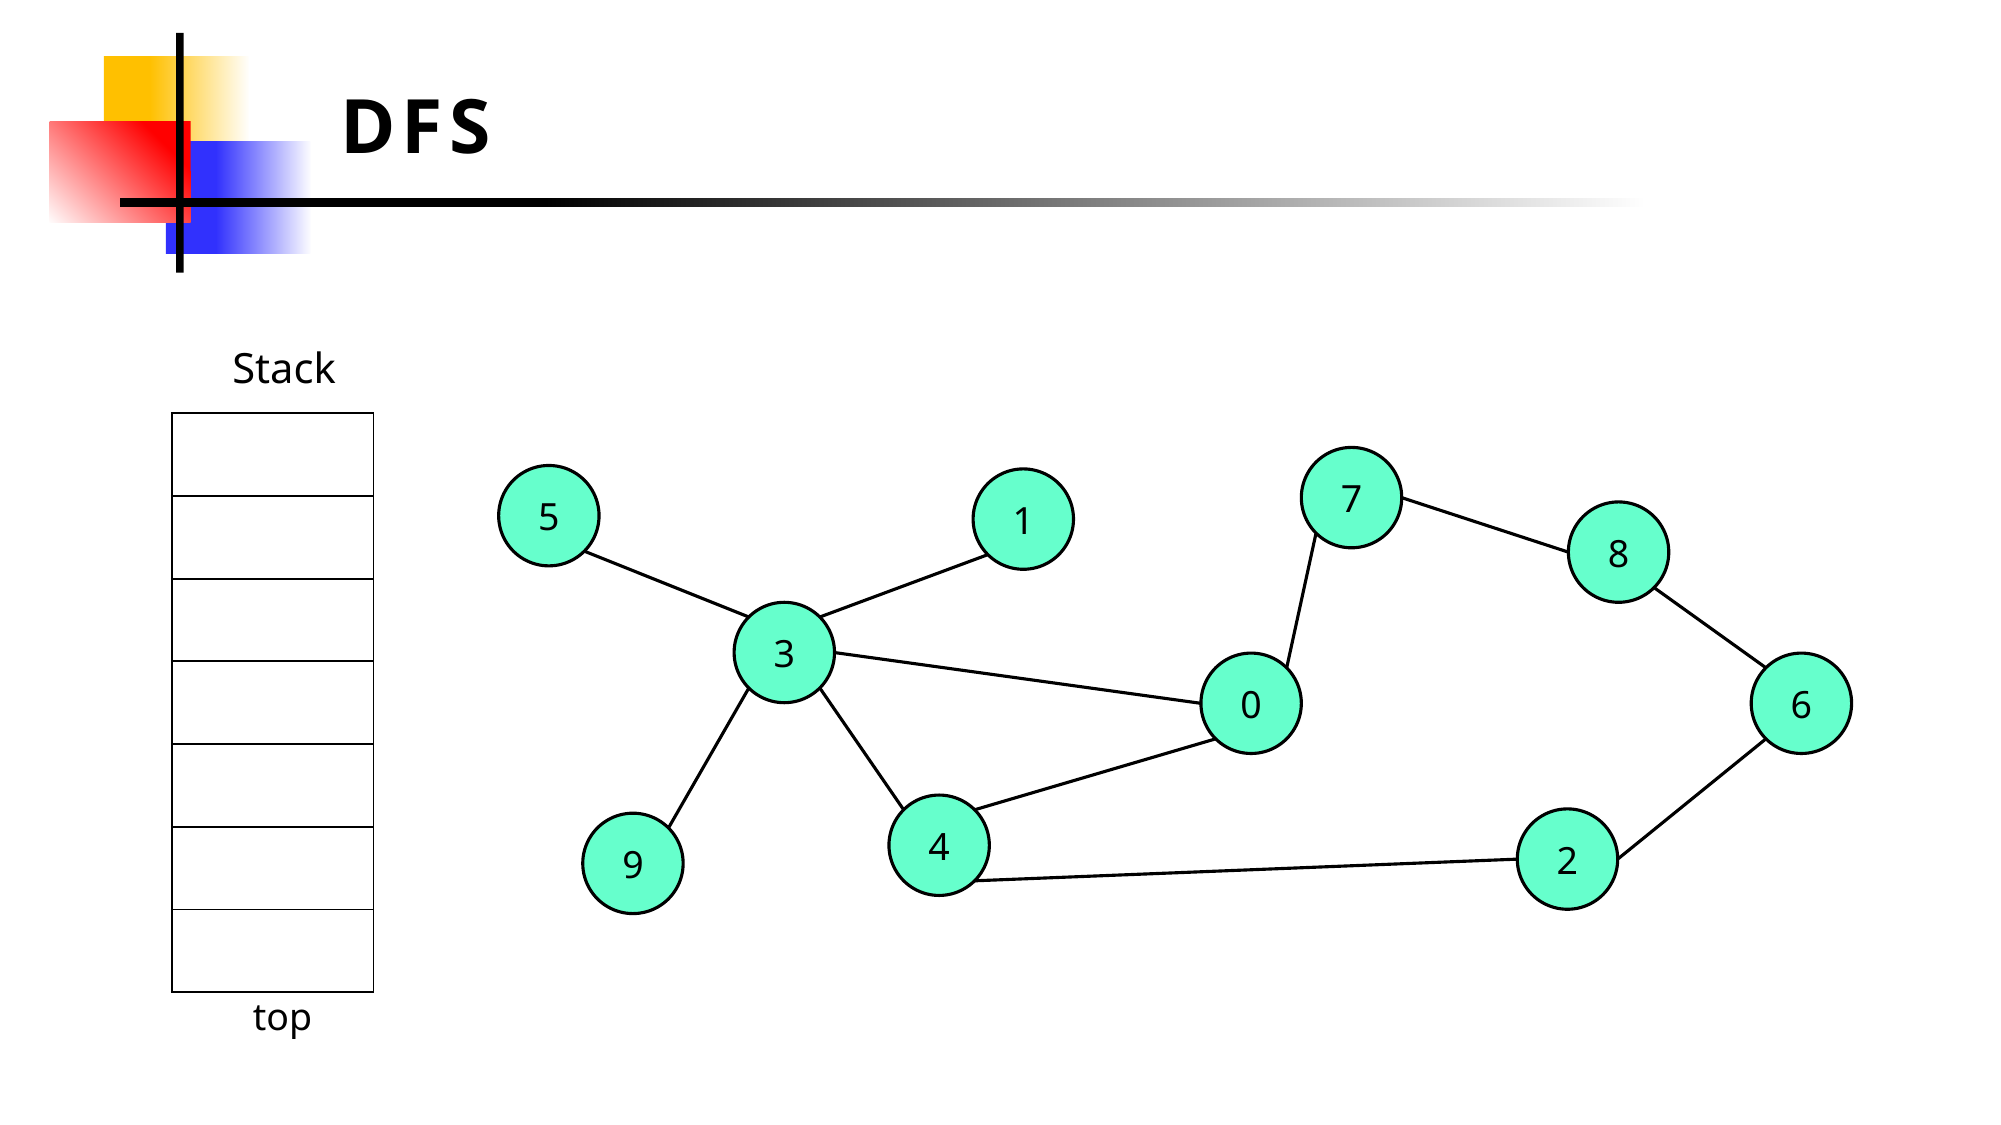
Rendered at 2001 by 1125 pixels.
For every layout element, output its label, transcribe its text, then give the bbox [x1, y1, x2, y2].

table_cell [173, 497, 373, 578]
table_cell [173, 910, 373, 991]
text_box Stack [217, 334, 353, 400]
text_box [498, 447, 1852, 914]
text_box top [238, 985, 347, 1046]
table_header [173, 414, 373, 495]
table_cell [173, 580, 373, 660]
table_cell [173, 745, 373, 826]
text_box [49, 32, 1644, 273]
table_cell [173, 662, 373, 743]
table_cell [173, 828, 373, 909]
